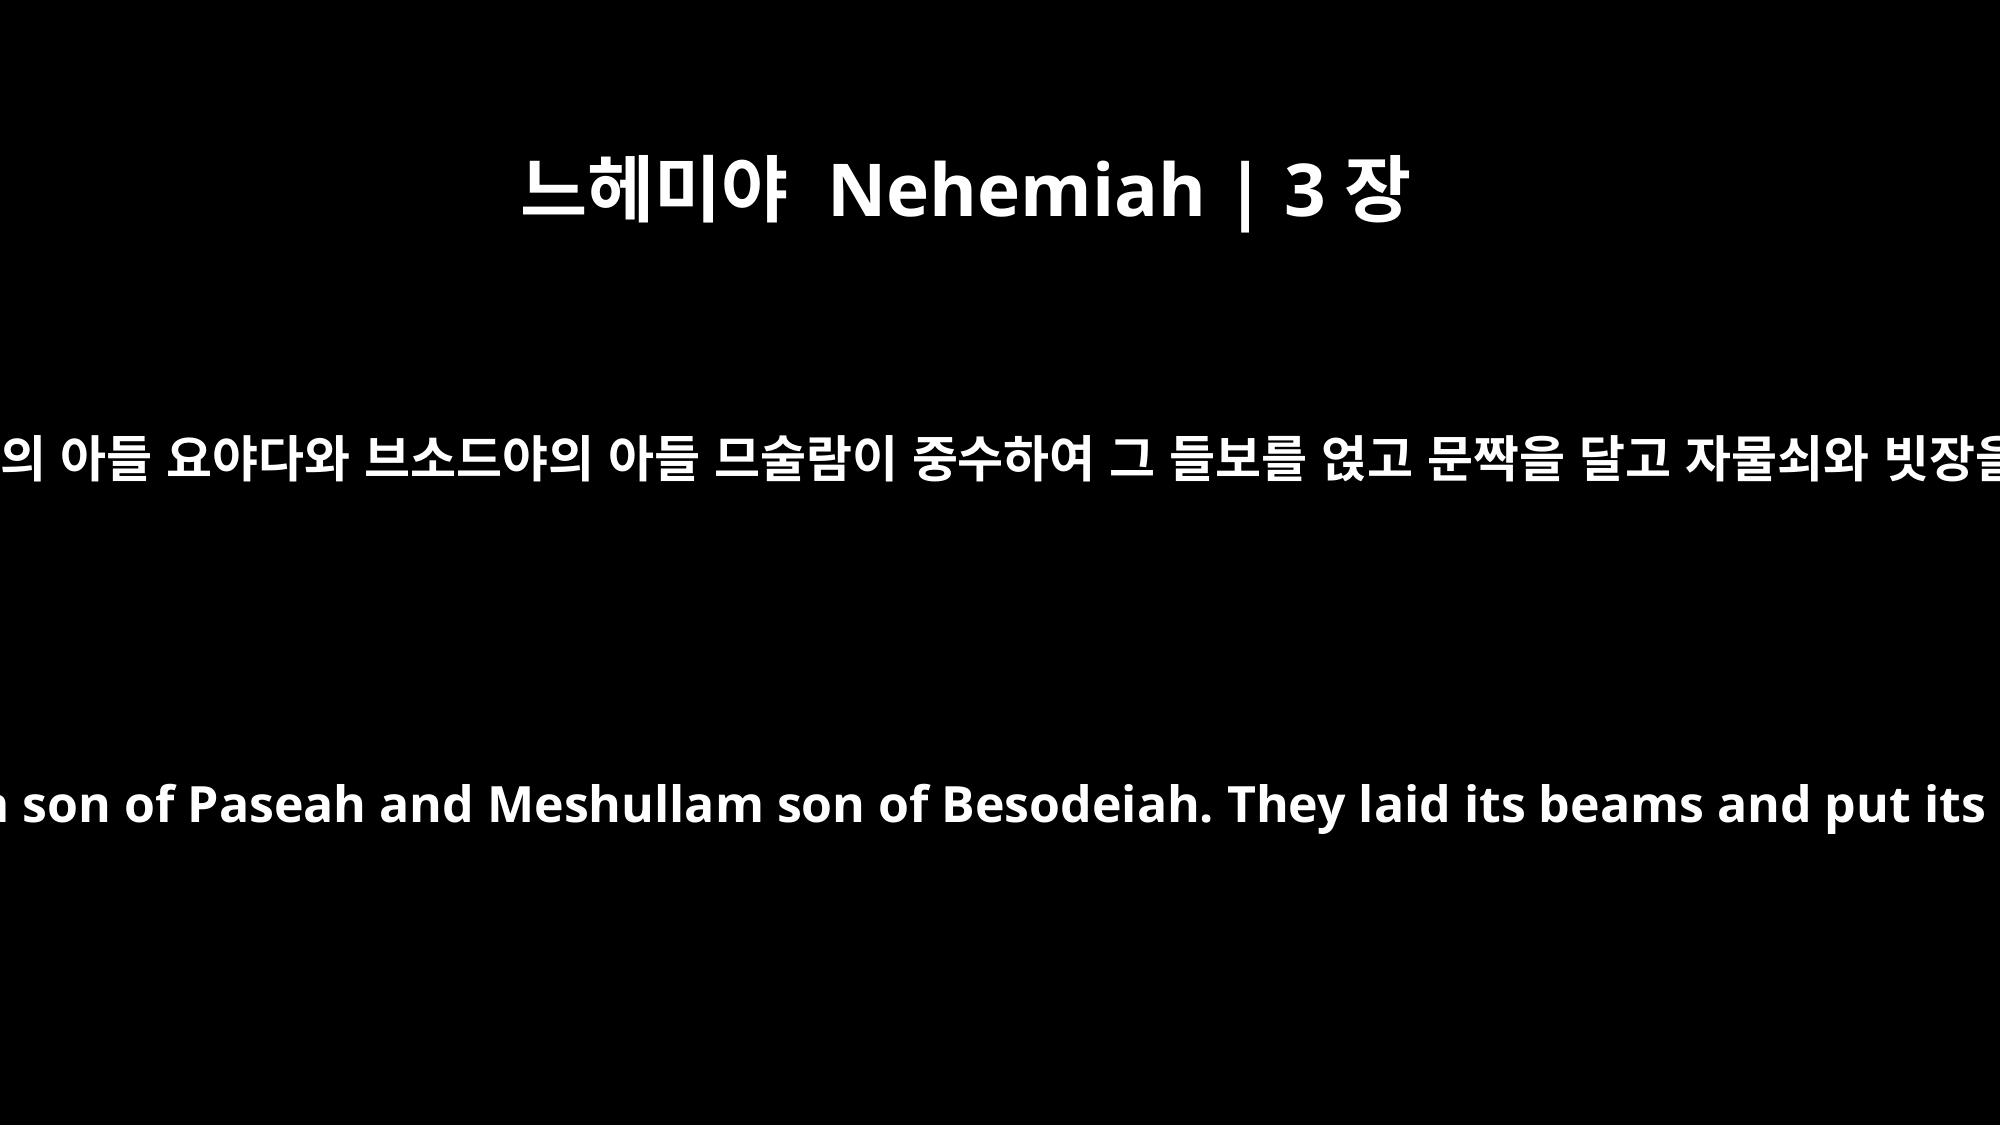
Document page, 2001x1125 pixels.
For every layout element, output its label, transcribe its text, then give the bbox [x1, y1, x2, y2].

text_box 6 옛 문은 바세아의 아들 요야다와 브소드야의 아들 므술람이 중수하여 그 들보를 얹고 문짝을 달고 자물쇠와 빗장을 갖추었고 [0, 359, 2000, 495]
text_box 느헤미야 Nehemiah | 3장 [505, 136, 1427, 239]
text_box The Jeshanah Gate was repaired by Joiada son of Paseah and Meshullam son of Besodeiah. They laid its beams and put its doors and bolts and bars in place. [0, 764, 2000, 840]
